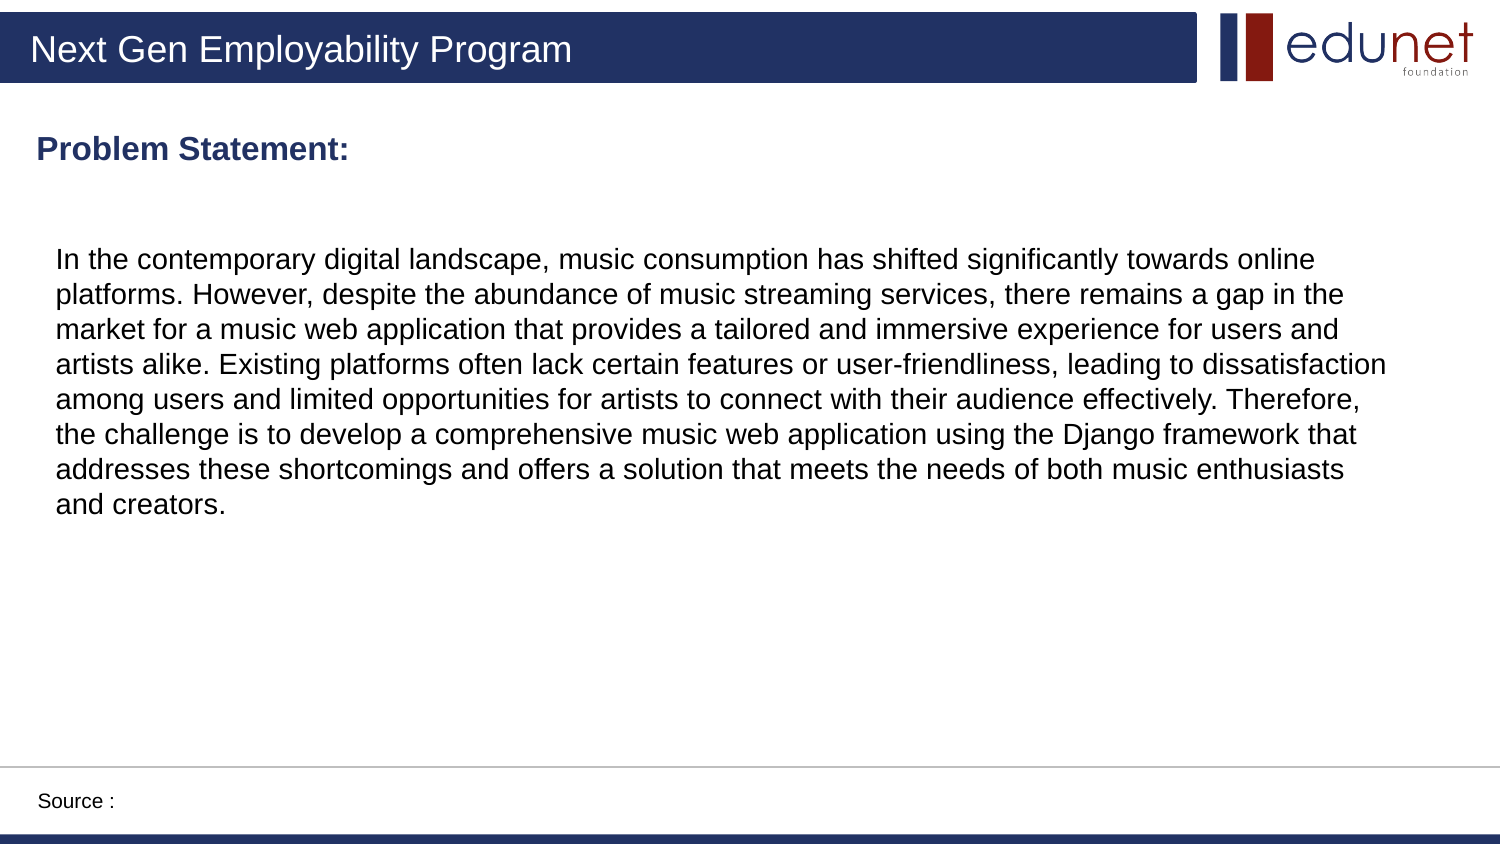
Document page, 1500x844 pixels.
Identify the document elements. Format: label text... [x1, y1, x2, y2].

title Problem Statement: [21, 111, 1409, 245]
text_box In the contemporary digital landscape, music consumption has shifted significantly towards online platforms. However, despite the abundance of music streaming services, there remains a gap in the market for a music web application that provides a tailored and immersive experience for users and artists alike. Existing platforms often lack certain features or user-friendliness, leading to dissatisfaction among users and limited opportunities for artists to connect with their audience effectively. Therefore, the challenge is to develop a comprehensive music web application using the Django framework that addresses these shortcomings and offers a solution that meets the needs of both music enthusiasts and creators. [40, 233, 1409, 528]
text_box Source : [22, 776, 139, 826]
picture [1279, 14, 1482, 83]
